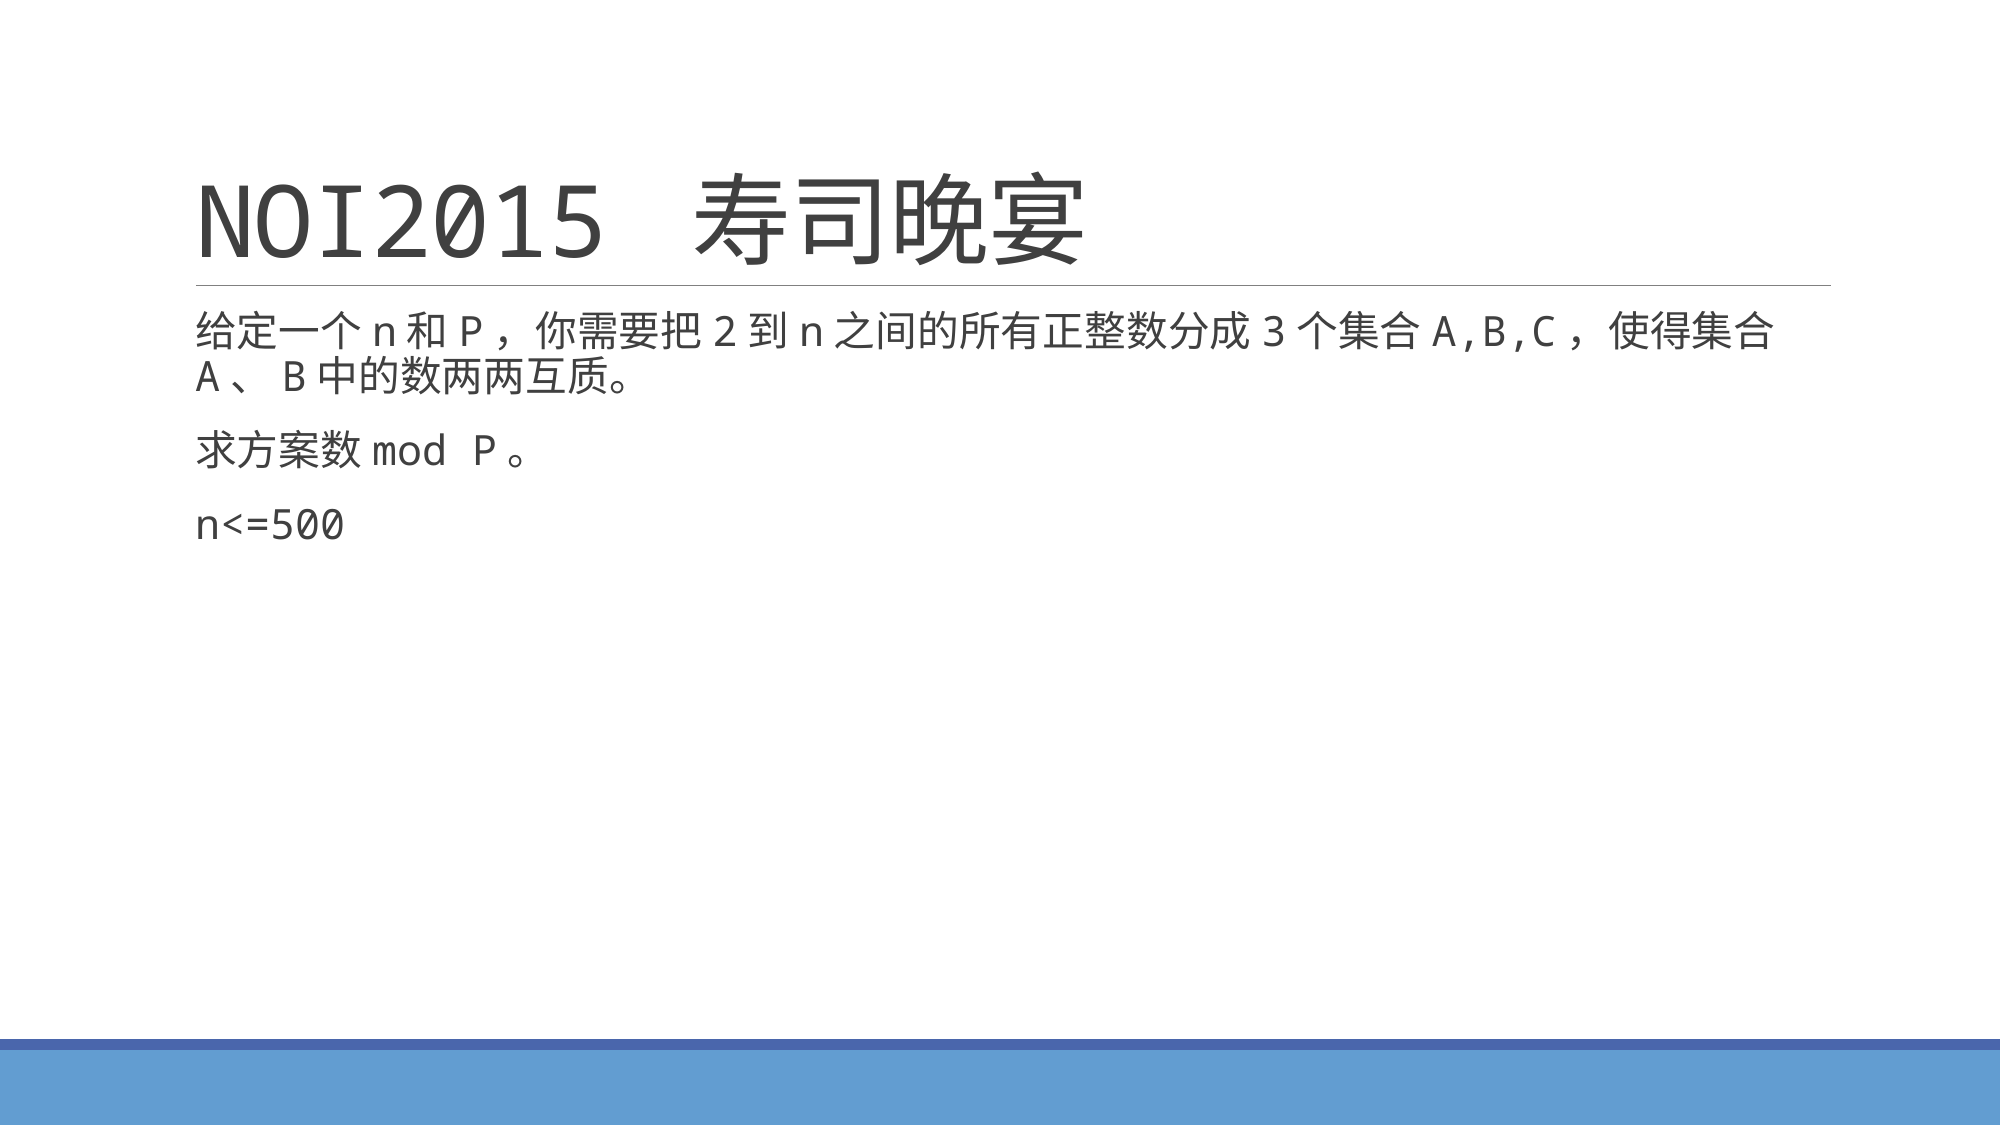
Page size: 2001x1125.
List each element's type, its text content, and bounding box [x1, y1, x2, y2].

list 给定一个n和P，你需要把2到n之间的所有正整数分成3个集合A,B,C，使得集合A、B中的数两两互质。 求方案数mod P。 n<=500 [180, 302, 1830, 963]
title NOI2015 寿司晚宴 [180, 47, 1830, 285]
